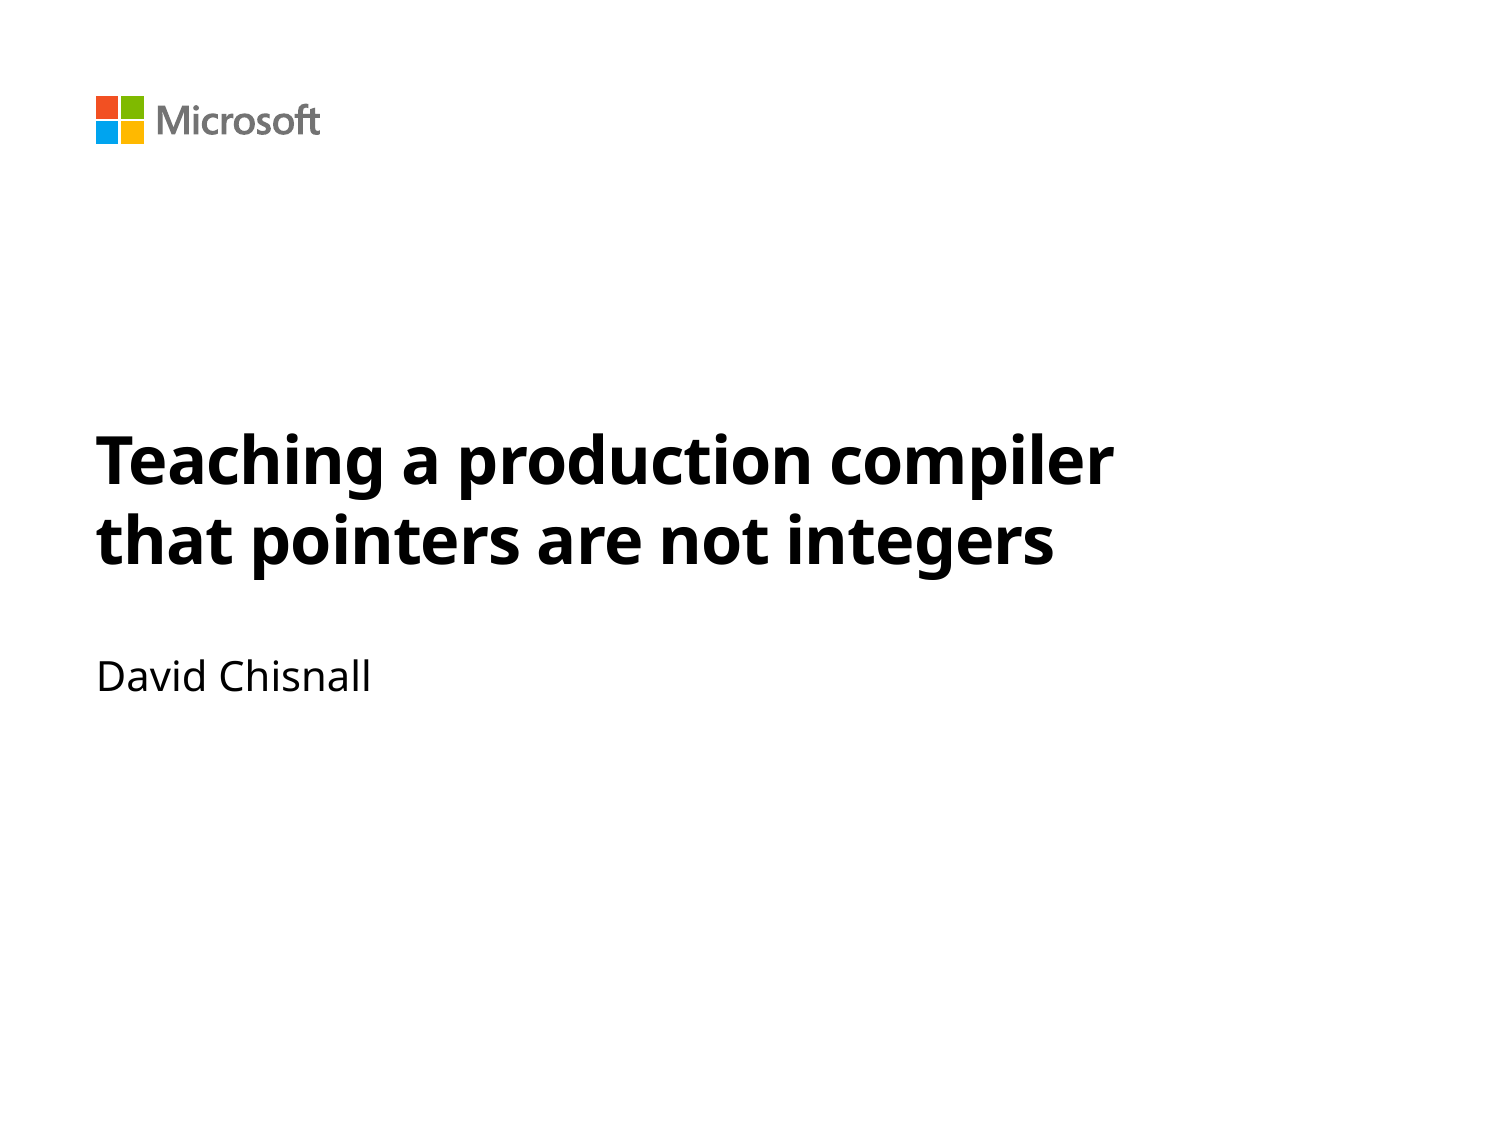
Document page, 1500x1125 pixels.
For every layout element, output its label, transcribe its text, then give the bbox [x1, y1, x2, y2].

title Teaching a production compiler that pointers are not integers [95, 416, 1197, 579]
list David Chisnall [95, 650, 1197, 701]
